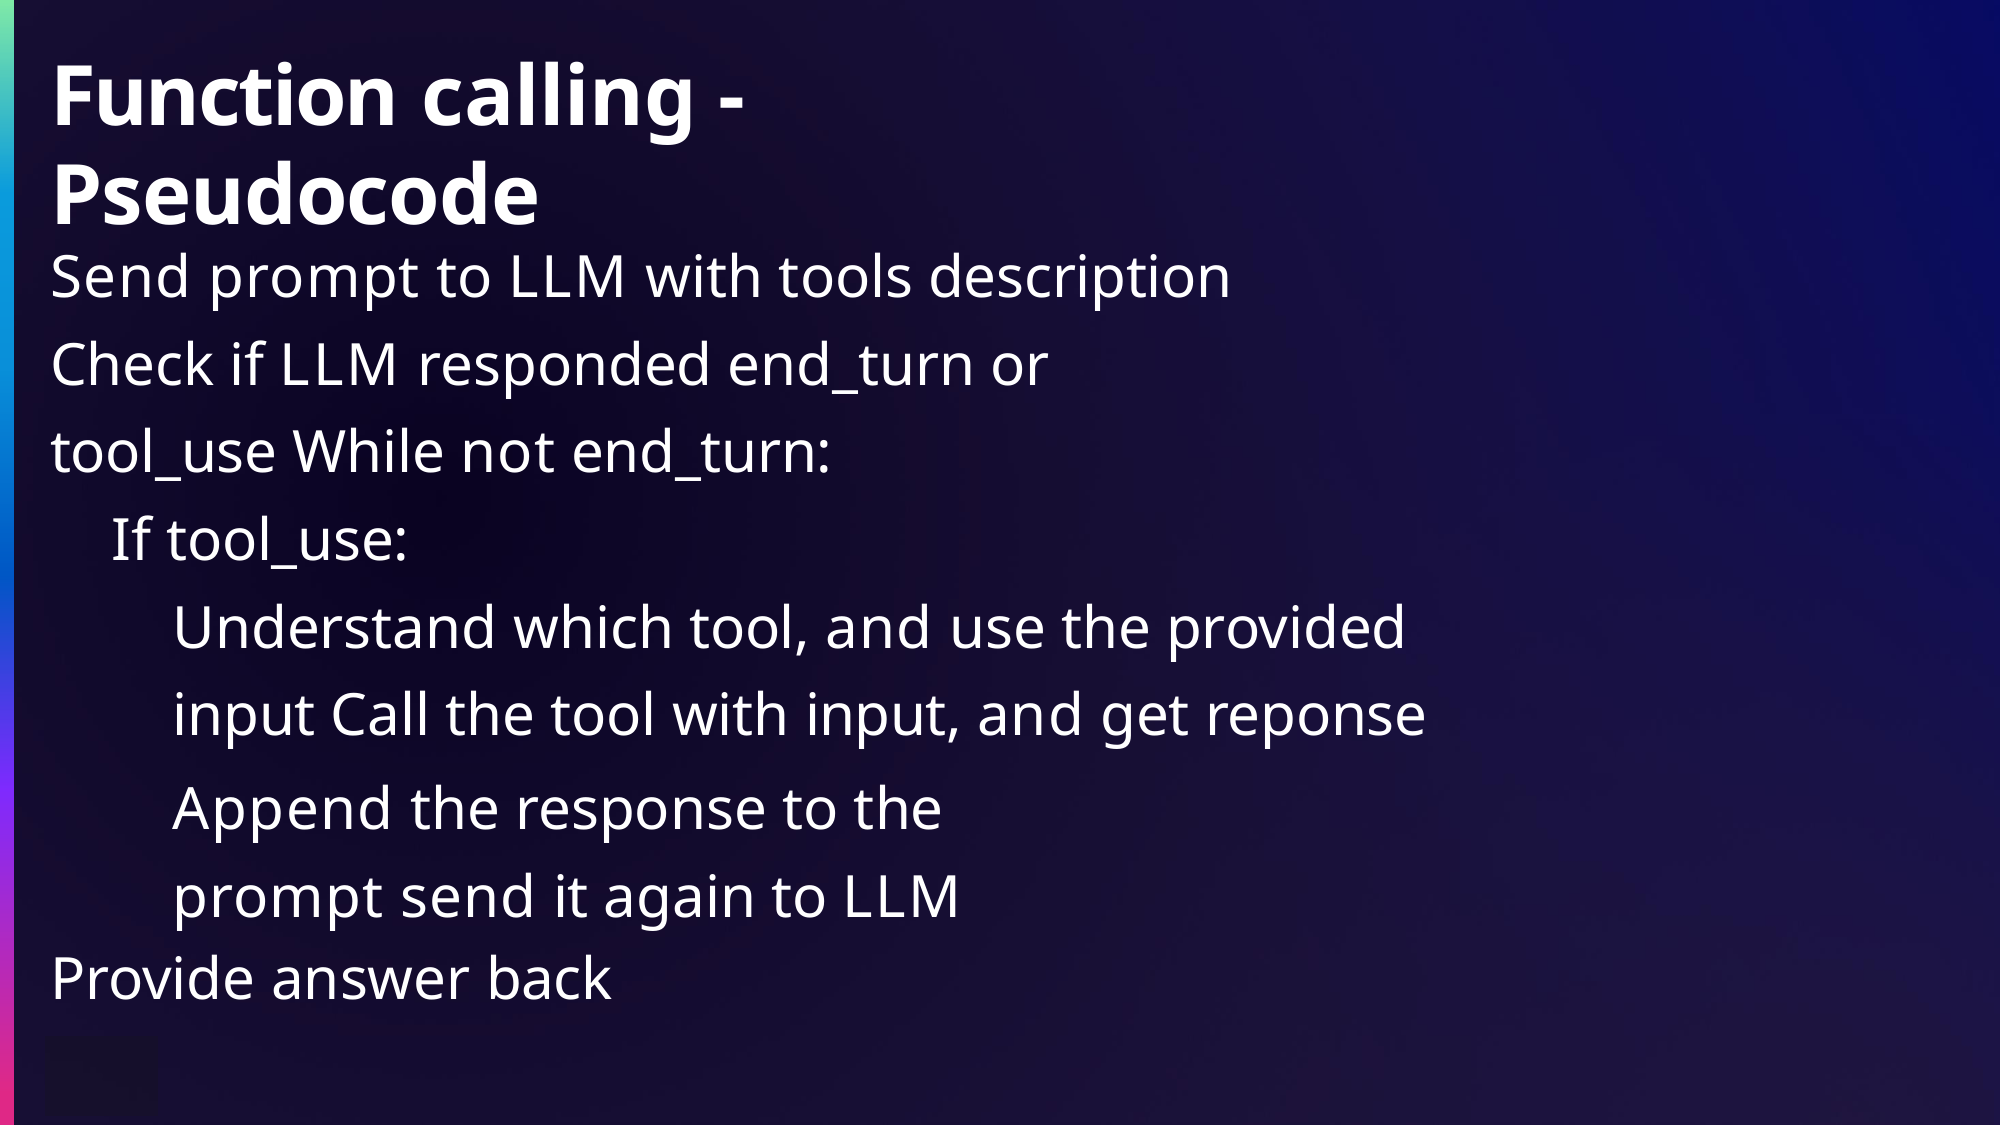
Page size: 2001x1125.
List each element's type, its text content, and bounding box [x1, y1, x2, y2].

picture [0, 0, 2000, 1125]
title Function calling - Pseudocode [47, 39, 1174, 220]
text_box Send prompt to LLM with tools description Check if LLM responded end_turn or tool_use While not end_turn: If tool_use: Understand which tool, and use the provided input Call the tool with input, and get reponse Append the response to the prompt send it again to LLM Provide answer back [47, 220, 1521, 1012]
